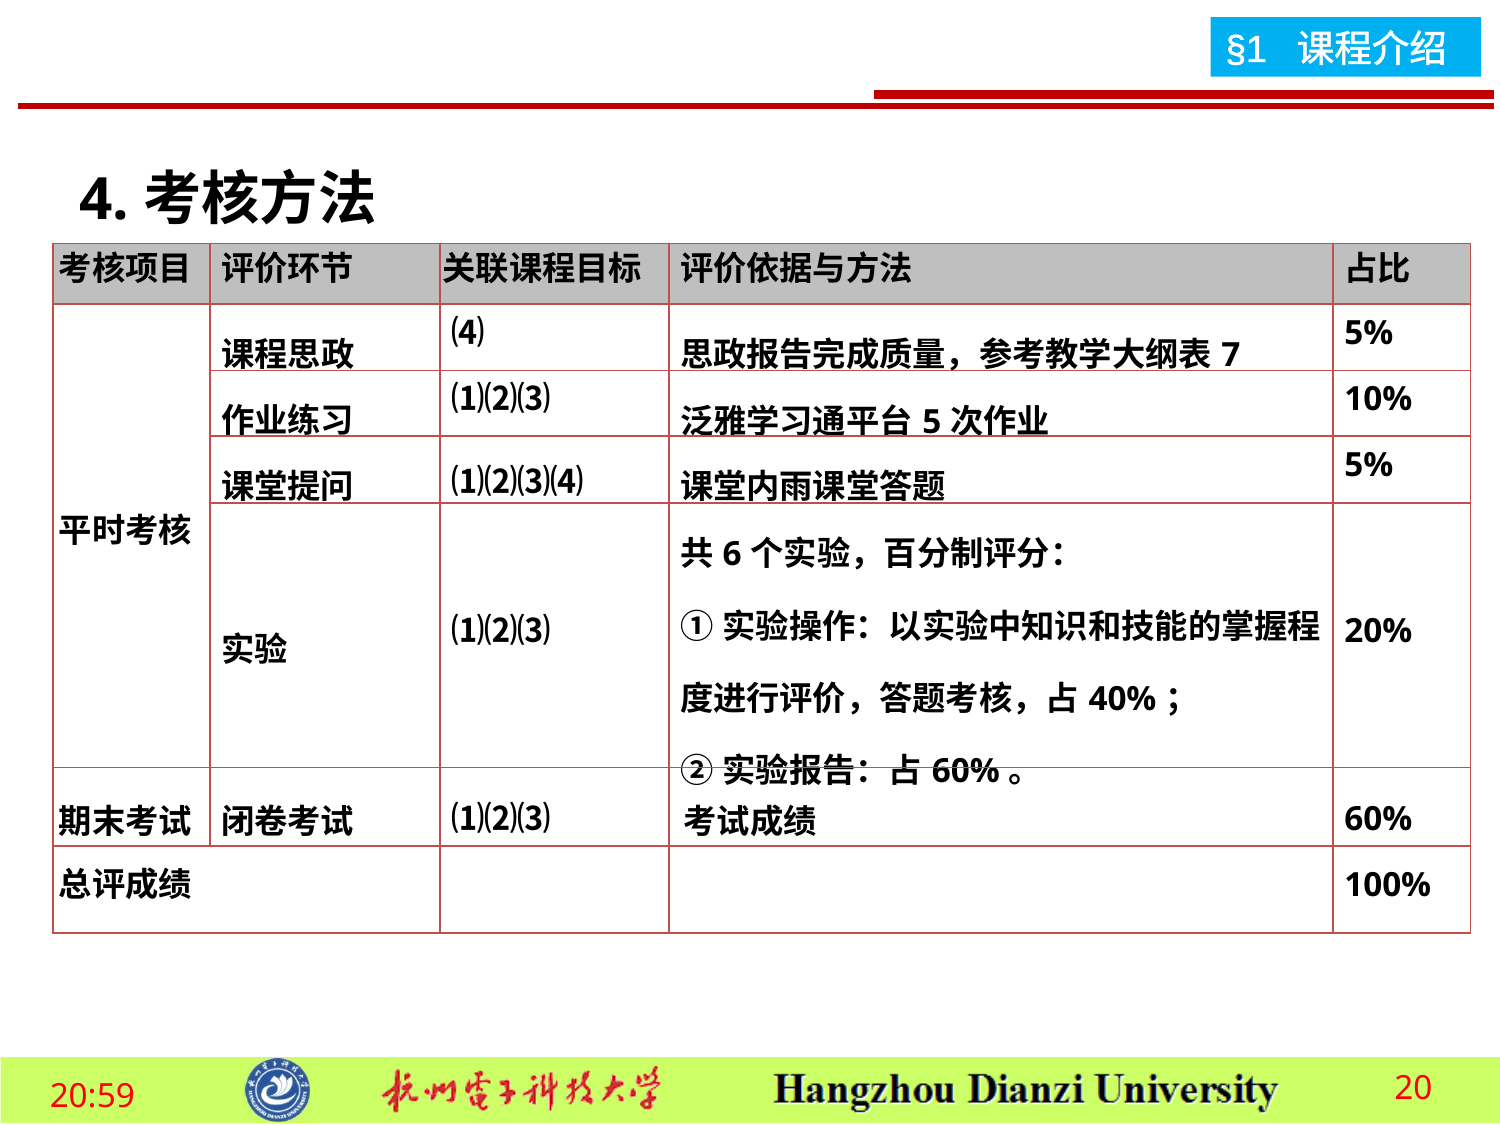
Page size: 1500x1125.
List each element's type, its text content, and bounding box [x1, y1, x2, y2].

table_header 占比 [1334, 244, 1470, 303]
table_cell ⑴⑵⑶ [441, 371, 668, 435]
table_cell ⑷ [441, 305, 668, 370]
table_cell 作业练习 [211, 371, 439, 435]
table_cell 共6个实验，百分制评分： ①实验操作：以实验中知识和技能的掌握程度进行评价，答题考核，占40%； ②实验报告：占60%。 [670, 504, 1332, 767]
table_cell 考试成绩 [670, 768, 1332, 845]
picture [0, 1057, 1500, 1125]
table_cell 总评成绩 [54, 847, 439, 932]
table_cell 课堂提问 [211, 437, 439, 502]
table_cell 10% [1334, 371, 1470, 435]
table_cell 期末考试 [54, 768, 209, 845]
table_cell 思政报告完成质量，参考教学大纲表7 [670, 305, 1332, 370]
table_cell 5% [1334, 437, 1470, 502]
text_box 4.考核方法 [64, 132, 485, 239]
table_cell [441, 847, 668, 932]
table_cell [670, 847, 1332, 932]
table_header 关联课程目标 [441, 244, 668, 303]
table_header 考核项目 [54, 244, 209, 303]
table_cell 泛雅学习通平台5次作业 [670, 371, 1332, 435]
table_cell 100% [1334, 847, 1470, 932]
table_cell 5% [1334, 305, 1470, 370]
table_cell 闭卷考试 [211, 768, 439, 845]
table_header 评价依据与方法 [670, 244, 1332, 303]
table_cell 平时考核 [54, 305, 209, 767]
table_cell 60% [1334, 768, 1470, 845]
table_cell 实验 [211, 504, 439, 767]
table_cell ⑴⑵⑶ [441, 504, 668, 767]
table_cell 课程思政 [211, 305, 439, 370]
table_cell 20% [1334, 504, 1470, 767]
table_header 评价环节 [211, 244, 439, 303]
table_cell ⑴⑵⑶ [441, 768, 668, 845]
table_cell 课堂内雨课堂答题 [670, 437, 1332, 502]
table_cell ⑴⑵⑶⑷ [441, 437, 668, 502]
